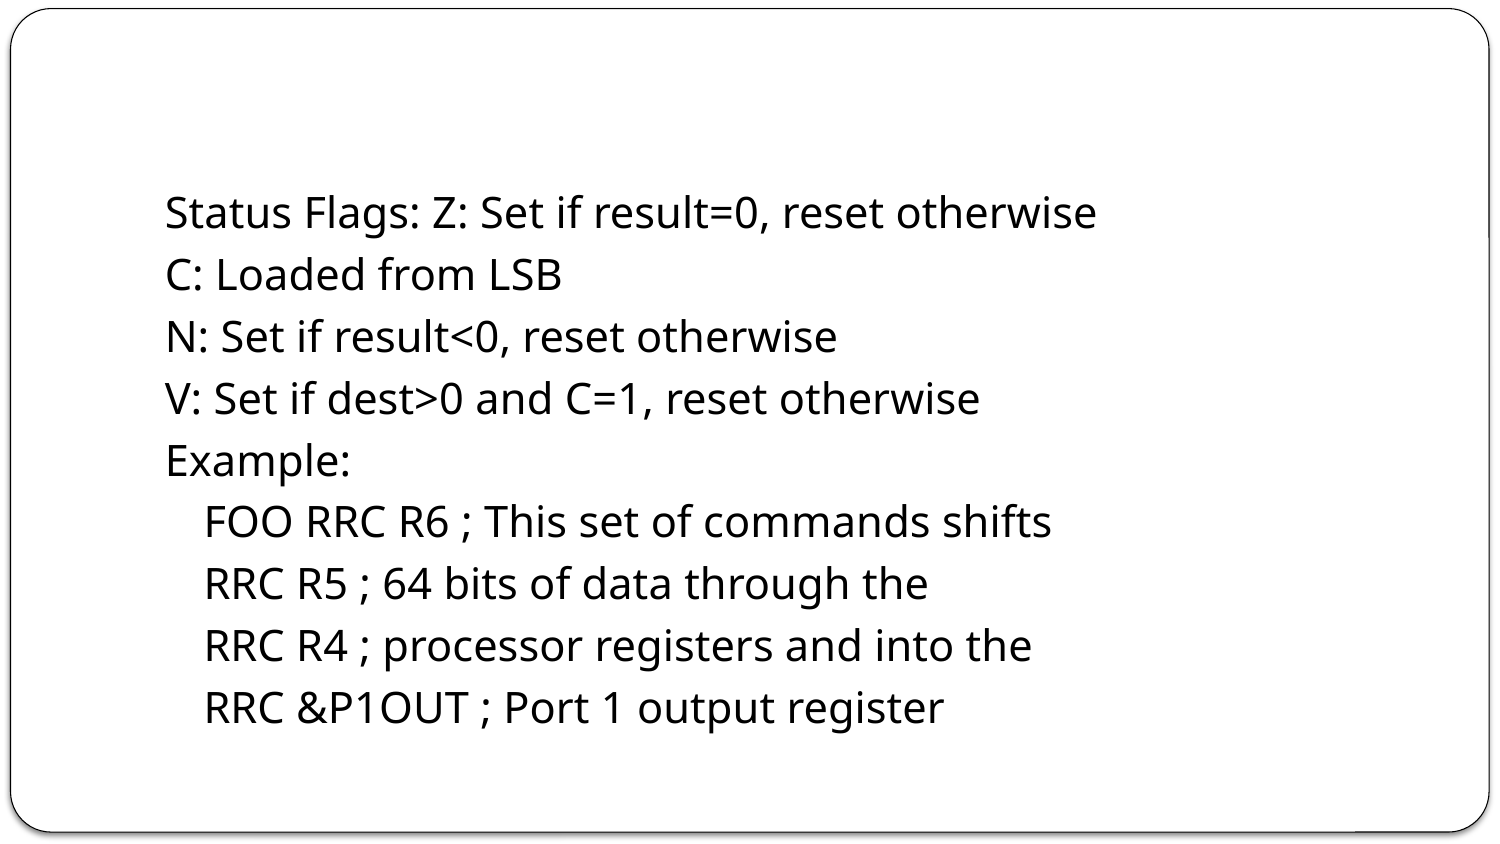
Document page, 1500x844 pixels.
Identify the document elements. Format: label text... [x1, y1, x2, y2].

list Status Flags: Z: Set if result=0, reset otherwise C: Loaded from LSB N: Set if result<0, reset otherwise V: Set if dest>0 and C=1, reset otherwise Example: FOO RRC R6 ; This set of commands shifts RRC R5 ; 64 bits of data through the RRC R4 ; processor registers and into the RRC &P1OUT ; Port 1 output register [150, 178, 1425, 741]
